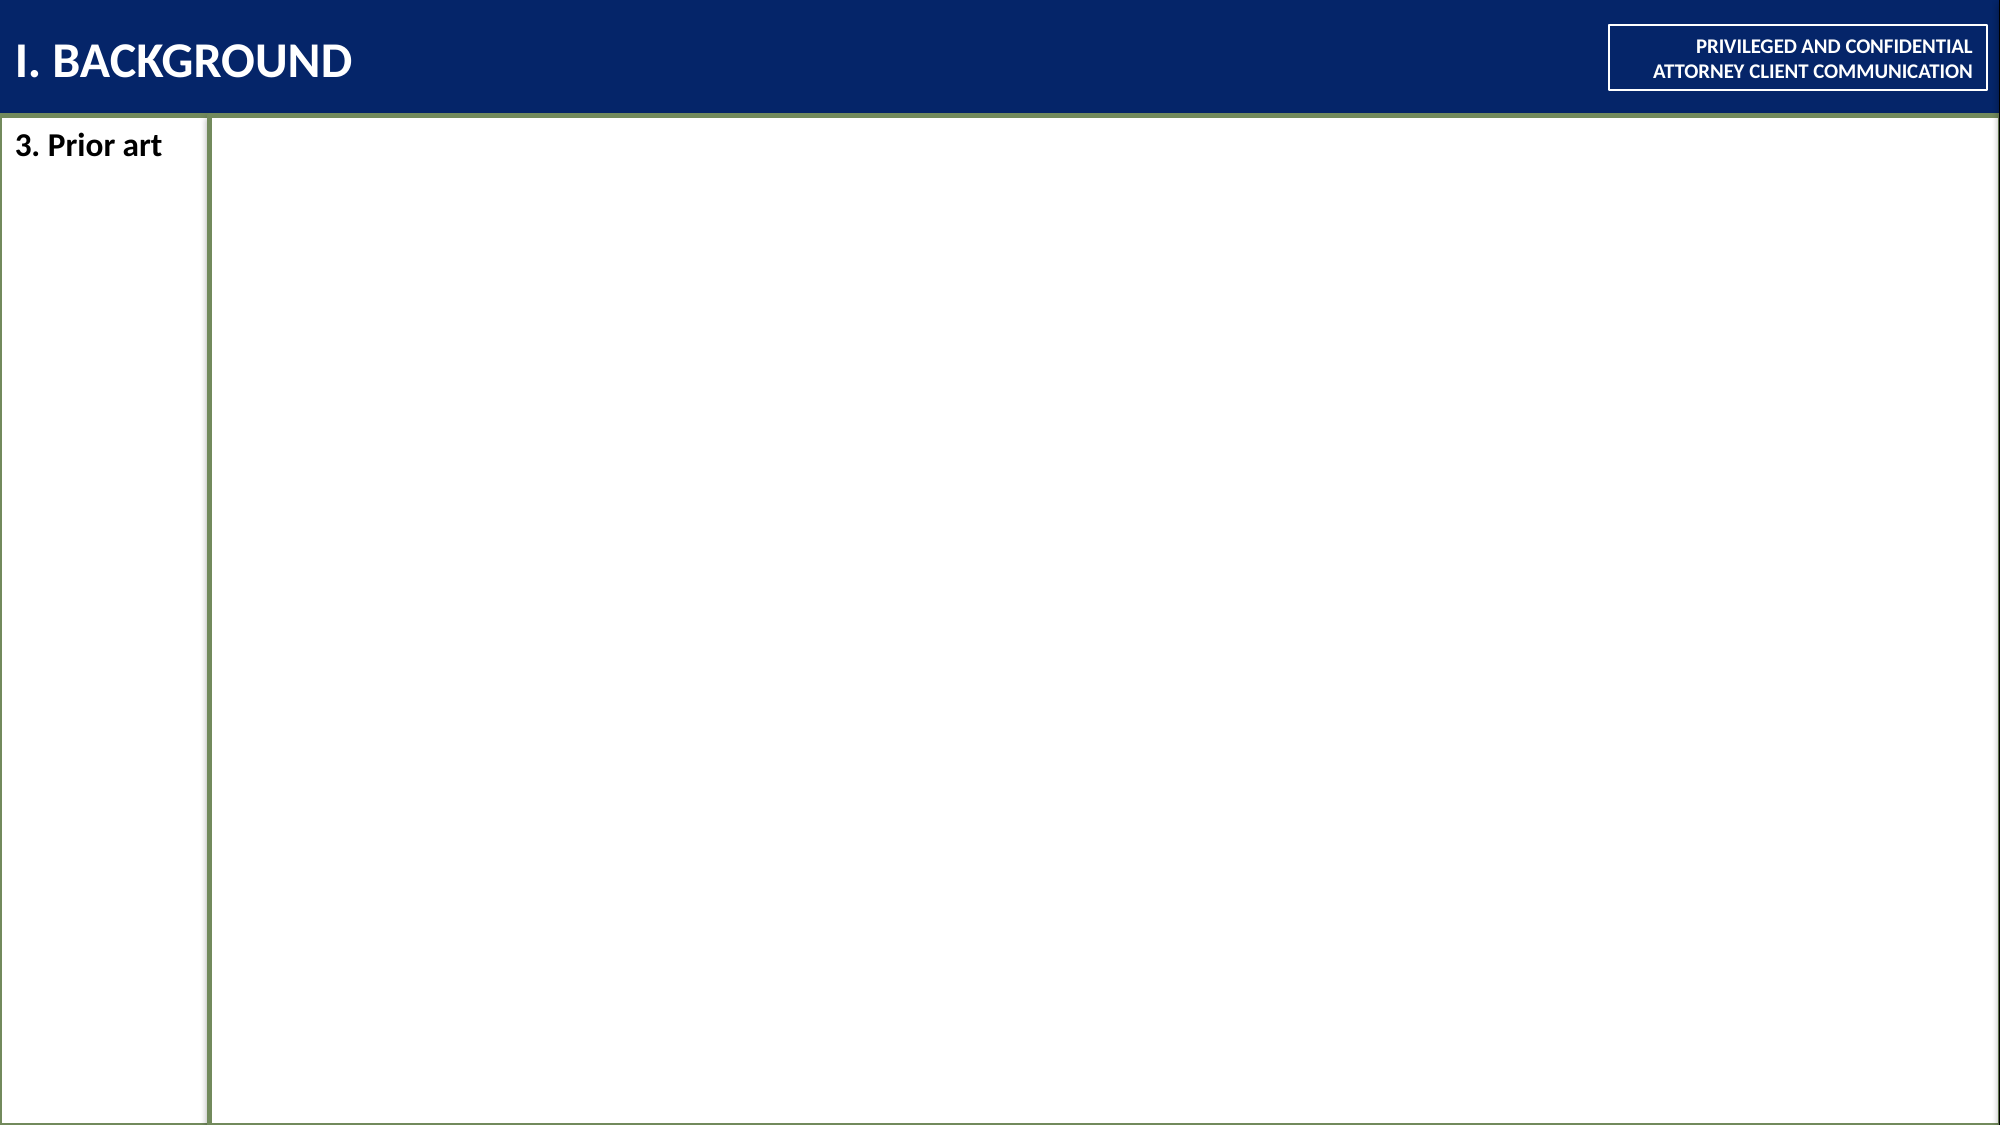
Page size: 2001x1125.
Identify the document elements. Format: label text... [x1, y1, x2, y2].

text_box [209, 115, 1994, 1125]
text_box PRIVILEGED AND CONFIDENTIAL ATTORNEY CLIENT COMMUNICATION [1608, 24, 1988, 90]
text_box 3. Prior art [0, 115, 207, 1125]
text_box I. BACKGROUND [0, 0, 1997, 113]
